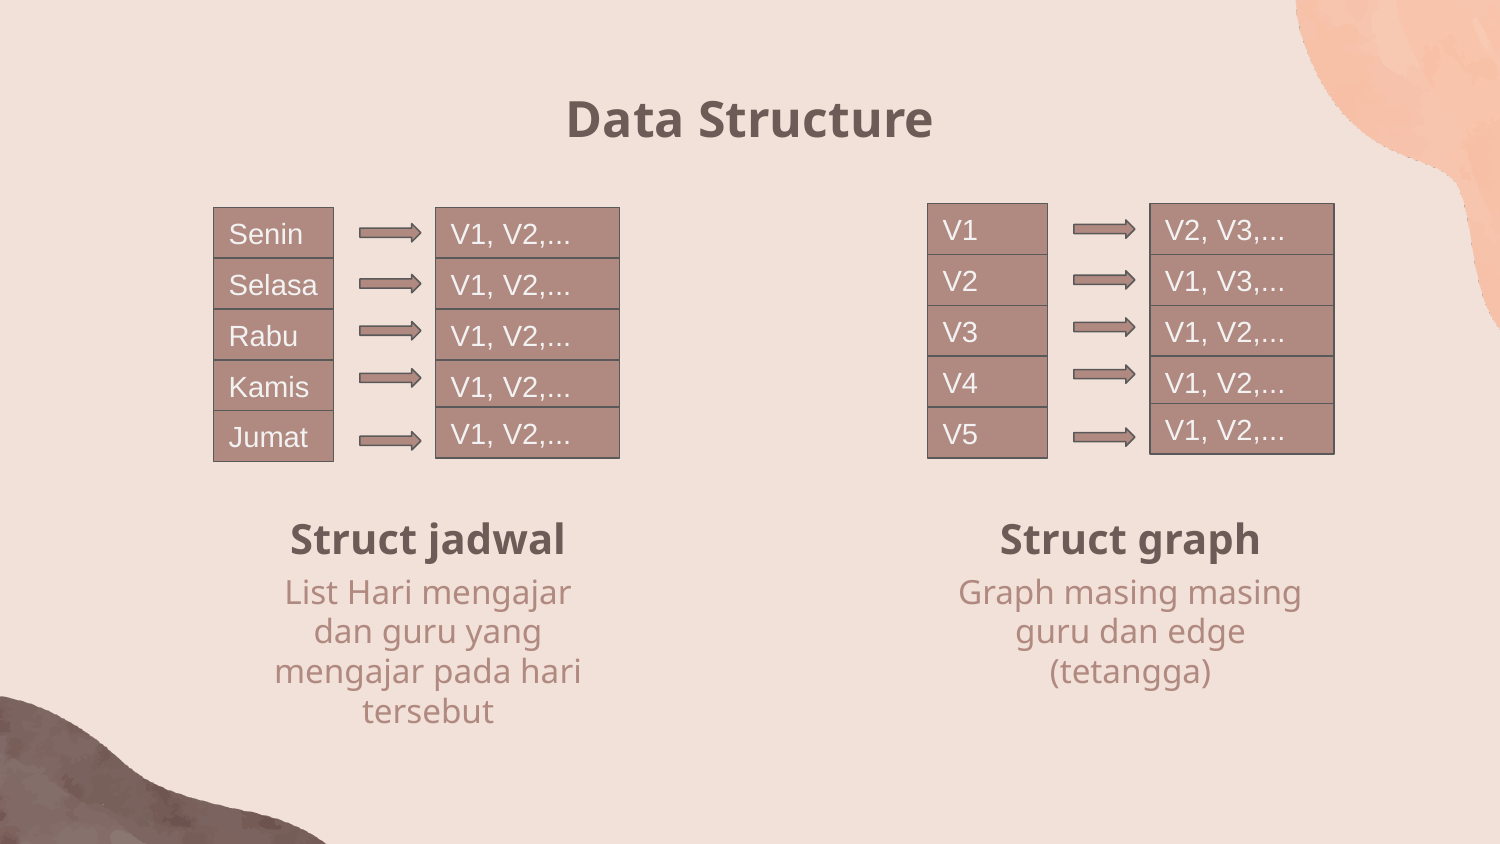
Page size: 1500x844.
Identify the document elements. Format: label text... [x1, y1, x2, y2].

text_box [1073, 317, 1135, 337]
text_box V2, V3,... [1149, 203, 1334, 254]
text_box V1, V2,... [1149, 305, 1334, 356]
text_box V4 [927, 356, 1048, 407]
text_box V1, V2,... [435, 207, 620, 258]
text_box V2 [927, 254, 1048, 305]
title Struct graph [939, 494, 1323, 555]
title Struct jadwal [236, 494, 620, 555]
text_box [359, 223, 421, 242]
text_box V3 [927, 305, 1048, 356]
text_box V1, V2,... [435, 359, 620, 406]
subtitle List Hari mengajar dan guru yang mengajar pada hari tersebut [236, 555, 620, 700]
text_box Senin [213, 207, 334, 258]
text_box Selasa [213, 258, 334, 309]
text_box [1073, 427, 1135, 447]
subtitle Graph masing masing guru dan edge (tetangga) [939, 555, 1323, 700]
text_box [359, 431, 421, 450]
text_box V1, V2,... [435, 258, 620, 309]
text_box [1073, 270, 1135, 290]
text_box [359, 368, 421, 388]
text_box V1, V2,... [435, 406, 620, 458]
picture [0, 0, 1500, 844]
text_box Rabu [213, 309, 334, 359]
text_box [1073, 219, 1135, 239]
text_box Kamis [213, 359, 334, 410]
text_box [1073, 365, 1135, 384]
title Data Structure [118, 72, 1382, 167]
text_box [359, 274, 421, 293]
text_box Jumat [213, 410, 334, 462]
text_box V1, V2,... [435, 309, 620, 359]
text_box [359, 321, 421, 340]
text_box V1, V2,... [1149, 356, 1334, 403]
text_box V1, V3,... [1149, 254, 1334, 305]
text_box V1, V2,... [1149, 403, 1334, 455]
text_box V5 [927, 407, 1048, 458]
text_box V1 [927, 203, 1048, 254]
